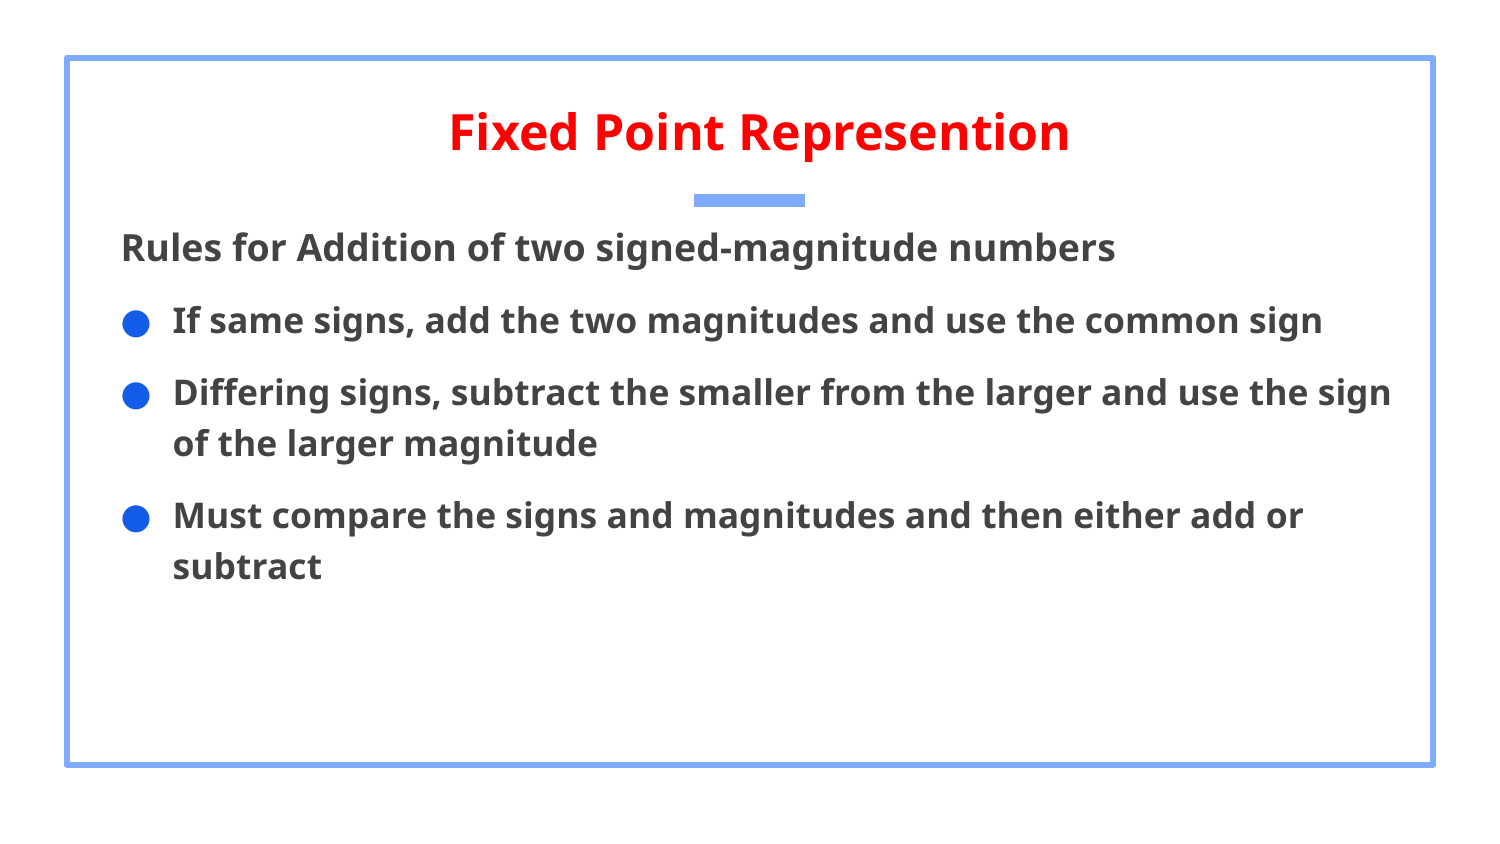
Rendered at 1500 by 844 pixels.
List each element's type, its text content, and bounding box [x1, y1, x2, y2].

title Fixed Point Represention [10, 87, 1500, 176]
list Rules for Addition of two signed-magnitude numbers If same signs, add the two magnitudes and use the common sign Differing signs, subtract the smaller from the larger and use the sign of the larger magnitude Must compare the signs and magnitudes and then either add or subtract [82, 200, 1438, 714]
